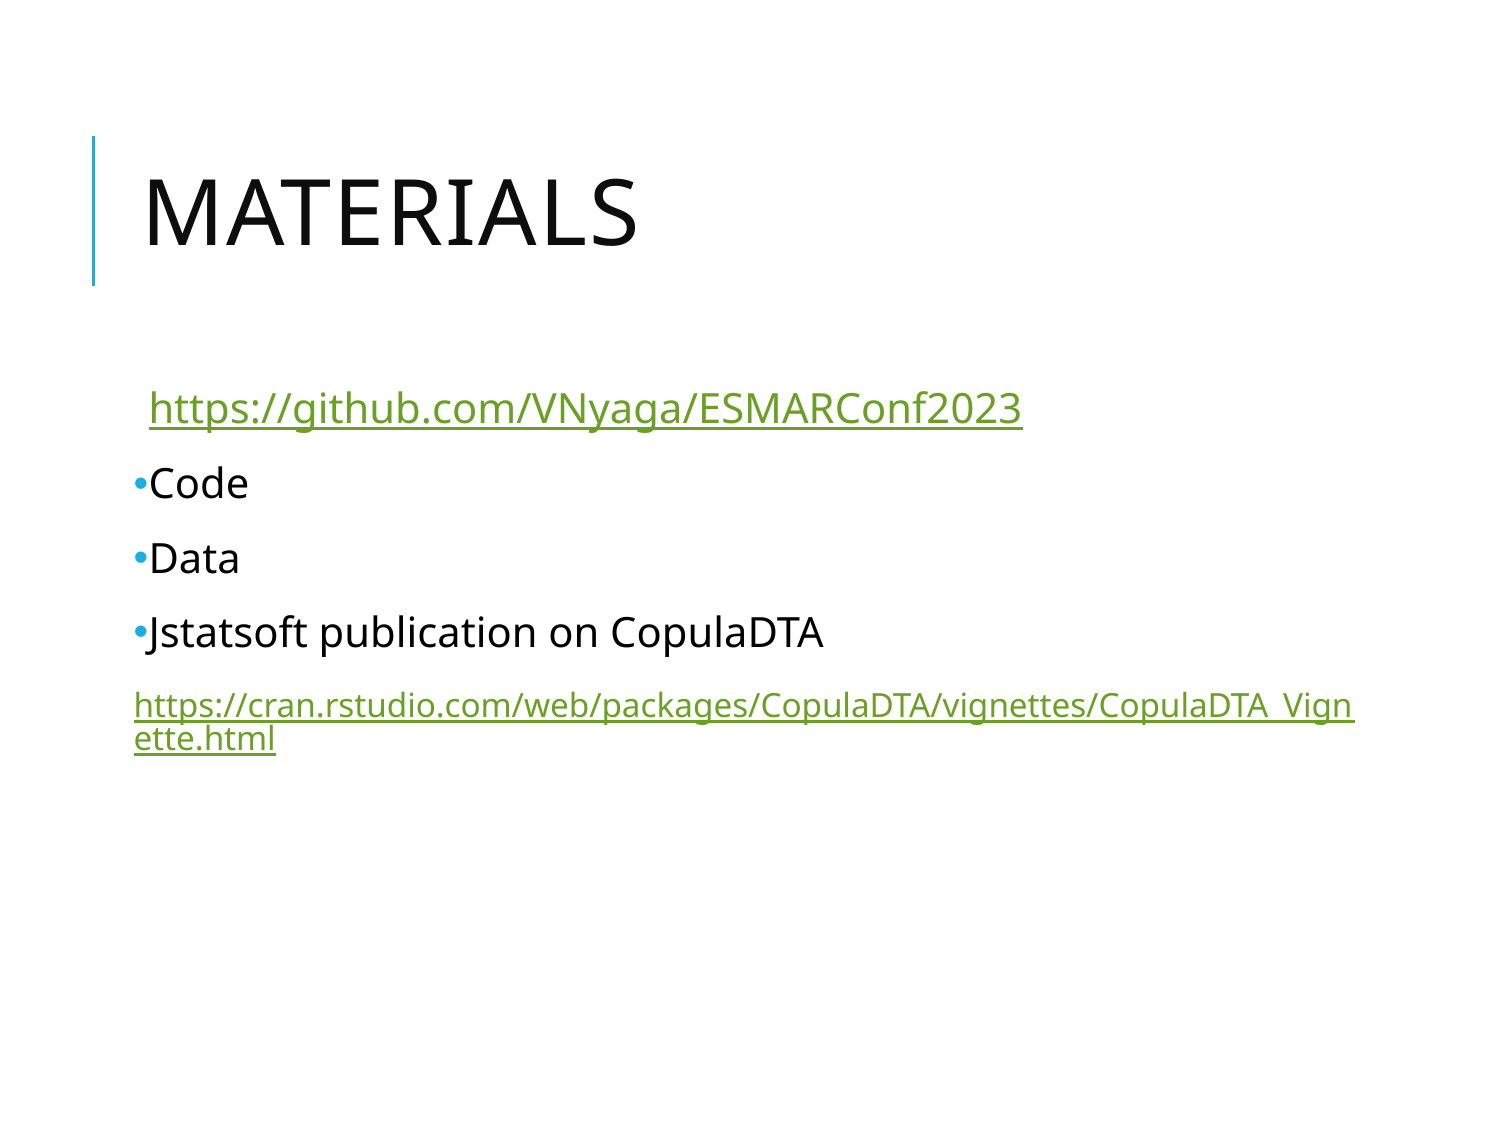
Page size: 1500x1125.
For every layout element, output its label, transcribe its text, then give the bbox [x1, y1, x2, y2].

title Materials [126, 96, 1322, 342]
list https://github.com/VNyaga/ESMARConf2023 Code Data Jstatsoft publication on CopulaDTA https://cran.rstudio.com/web/packages/CopulaDTA/vignettes/CopulaDTA_Vignette.html [126, 375, 1373, 1035]
